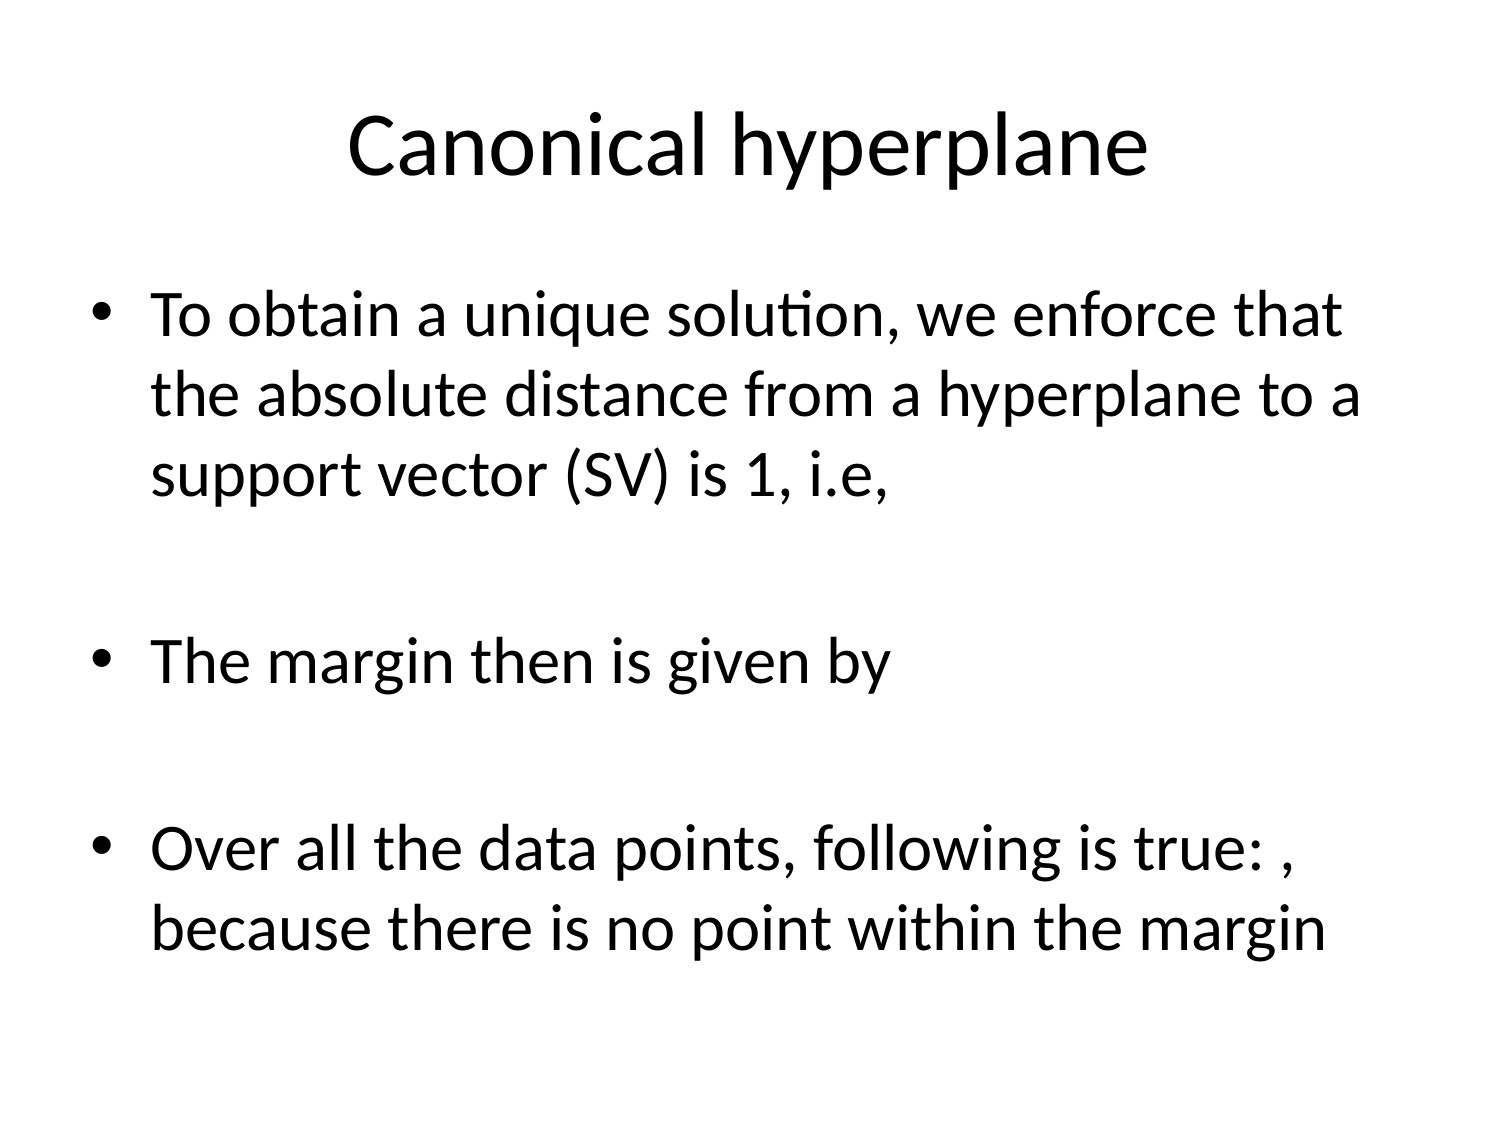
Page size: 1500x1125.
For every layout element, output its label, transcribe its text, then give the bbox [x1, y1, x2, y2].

title Canonical hyperplane [75, 45, 1425, 233]
